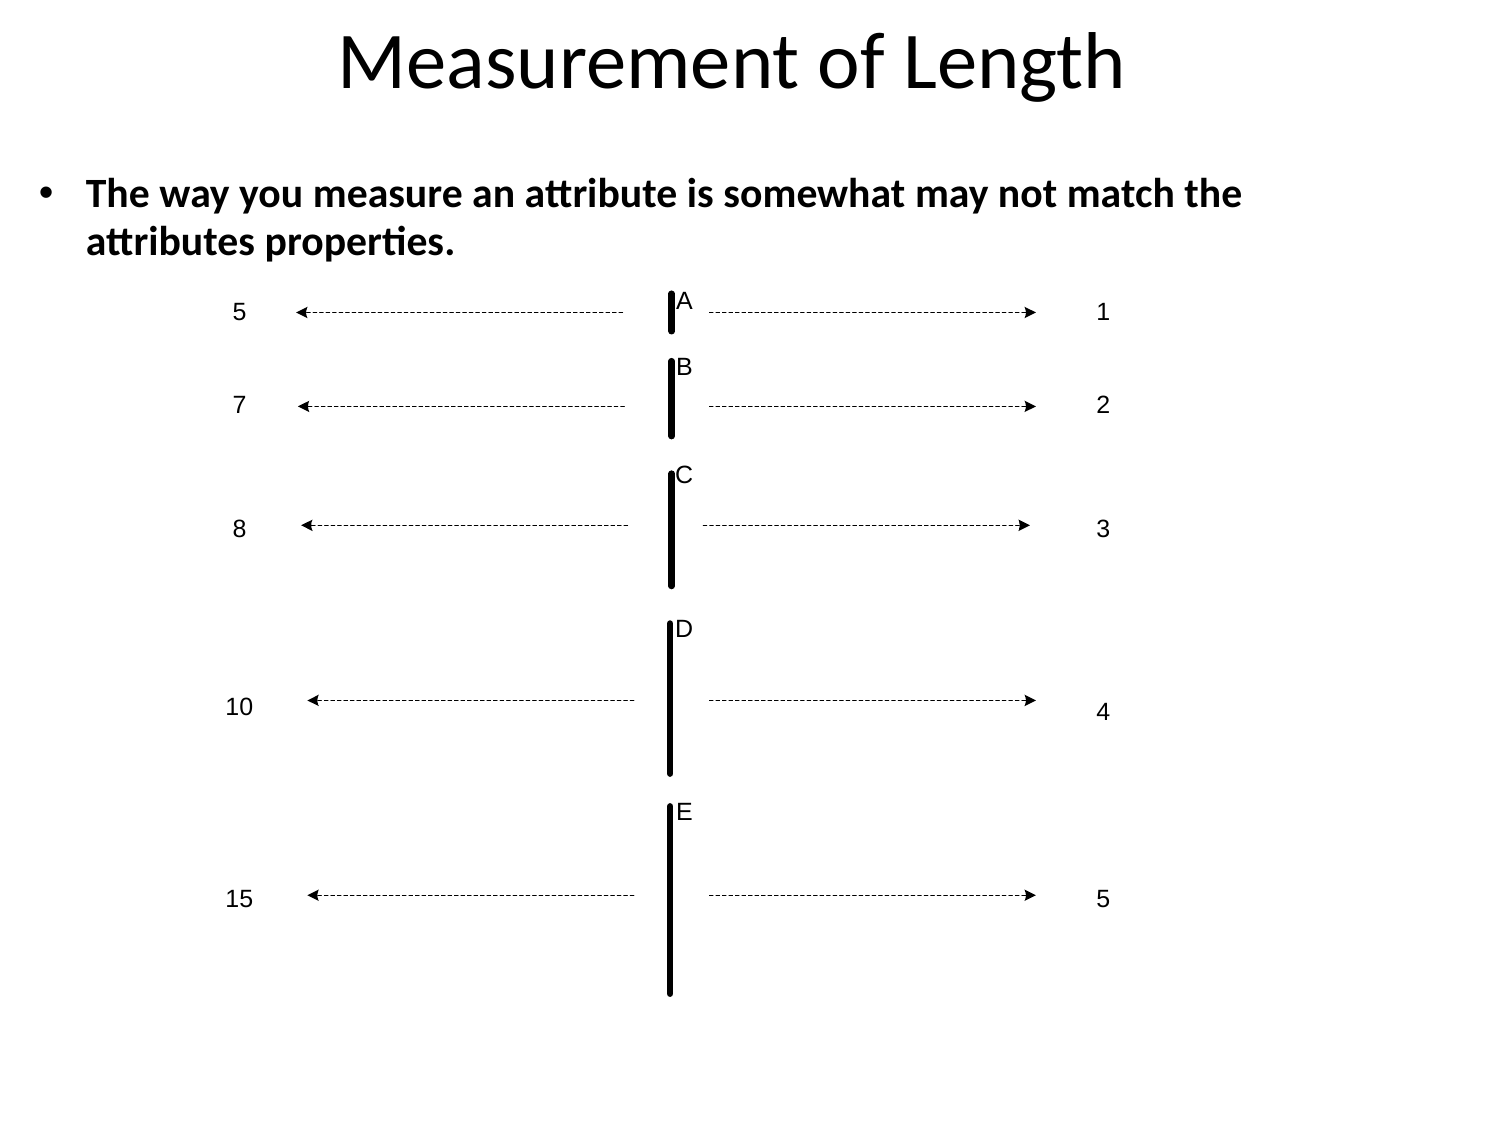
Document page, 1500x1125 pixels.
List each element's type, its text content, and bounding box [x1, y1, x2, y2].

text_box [212, 274, 1130, 1004]
title Measurement of Length [37, 0, 1446, 113]
list The way you measure an attribute is somewhat may not match the attributes properties. [23, 162, 1402, 988]
